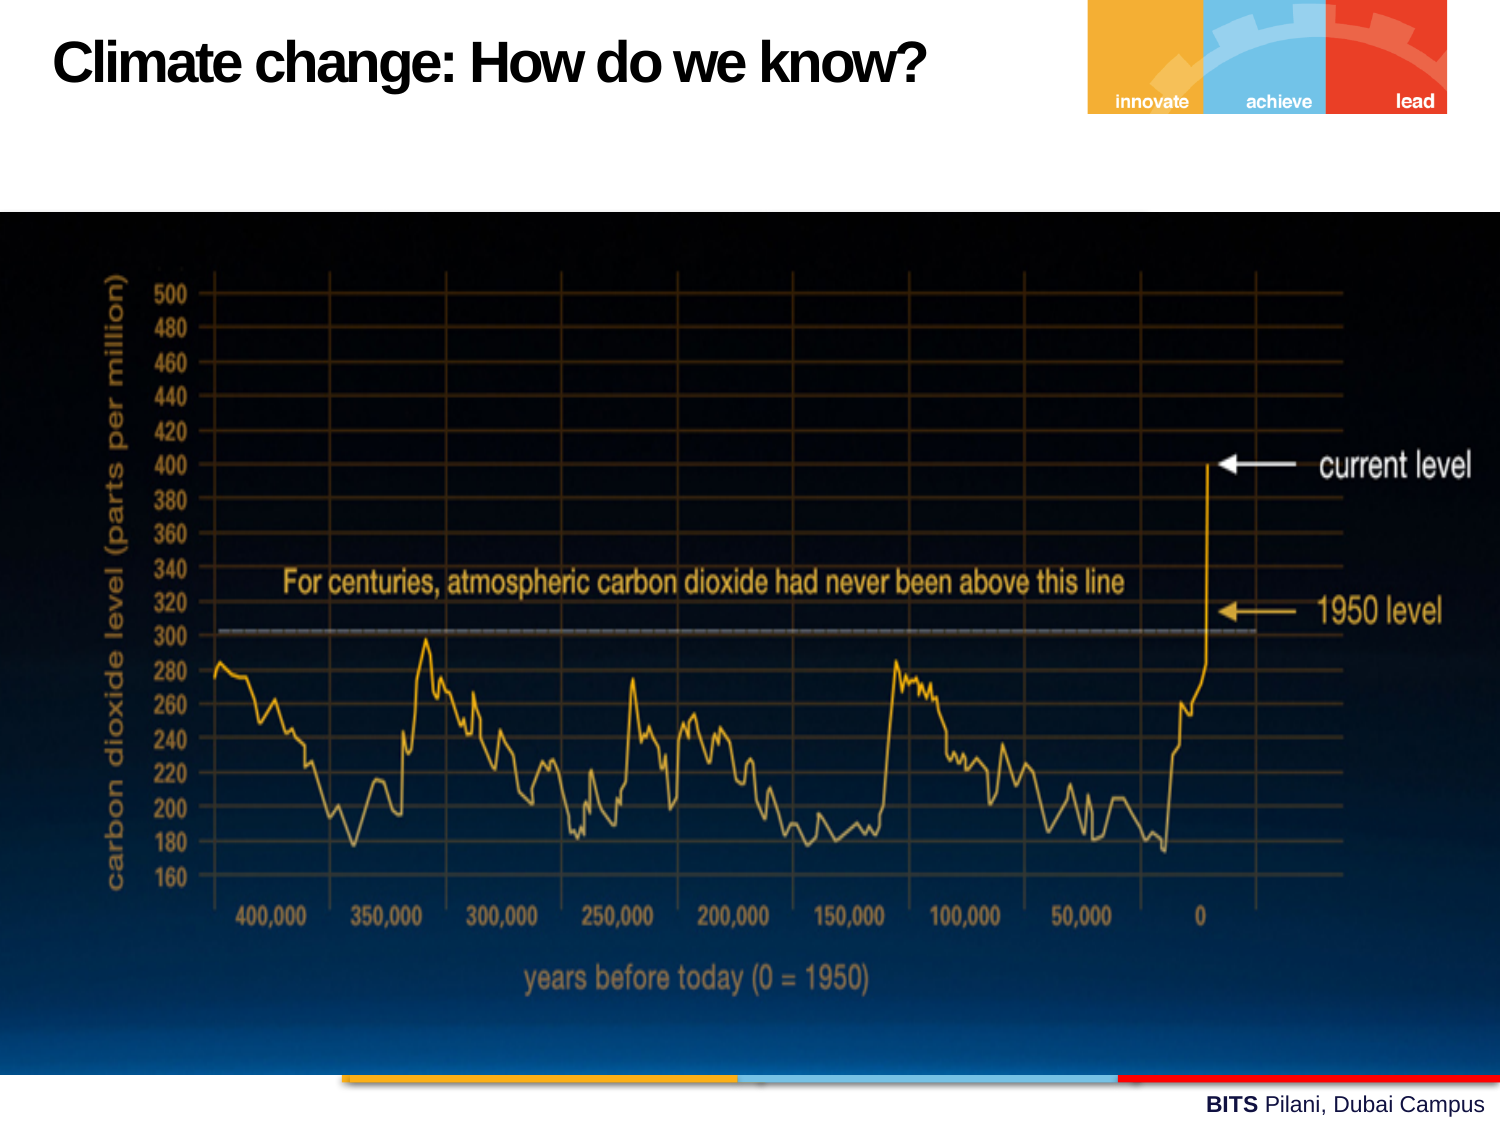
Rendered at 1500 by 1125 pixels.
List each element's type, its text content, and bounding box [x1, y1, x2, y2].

picture [0, 212, 1500, 1076]
list Climate change: How do we know? [37, 0, 1075, 188]
picture [1087, 0, 1448, 114]
